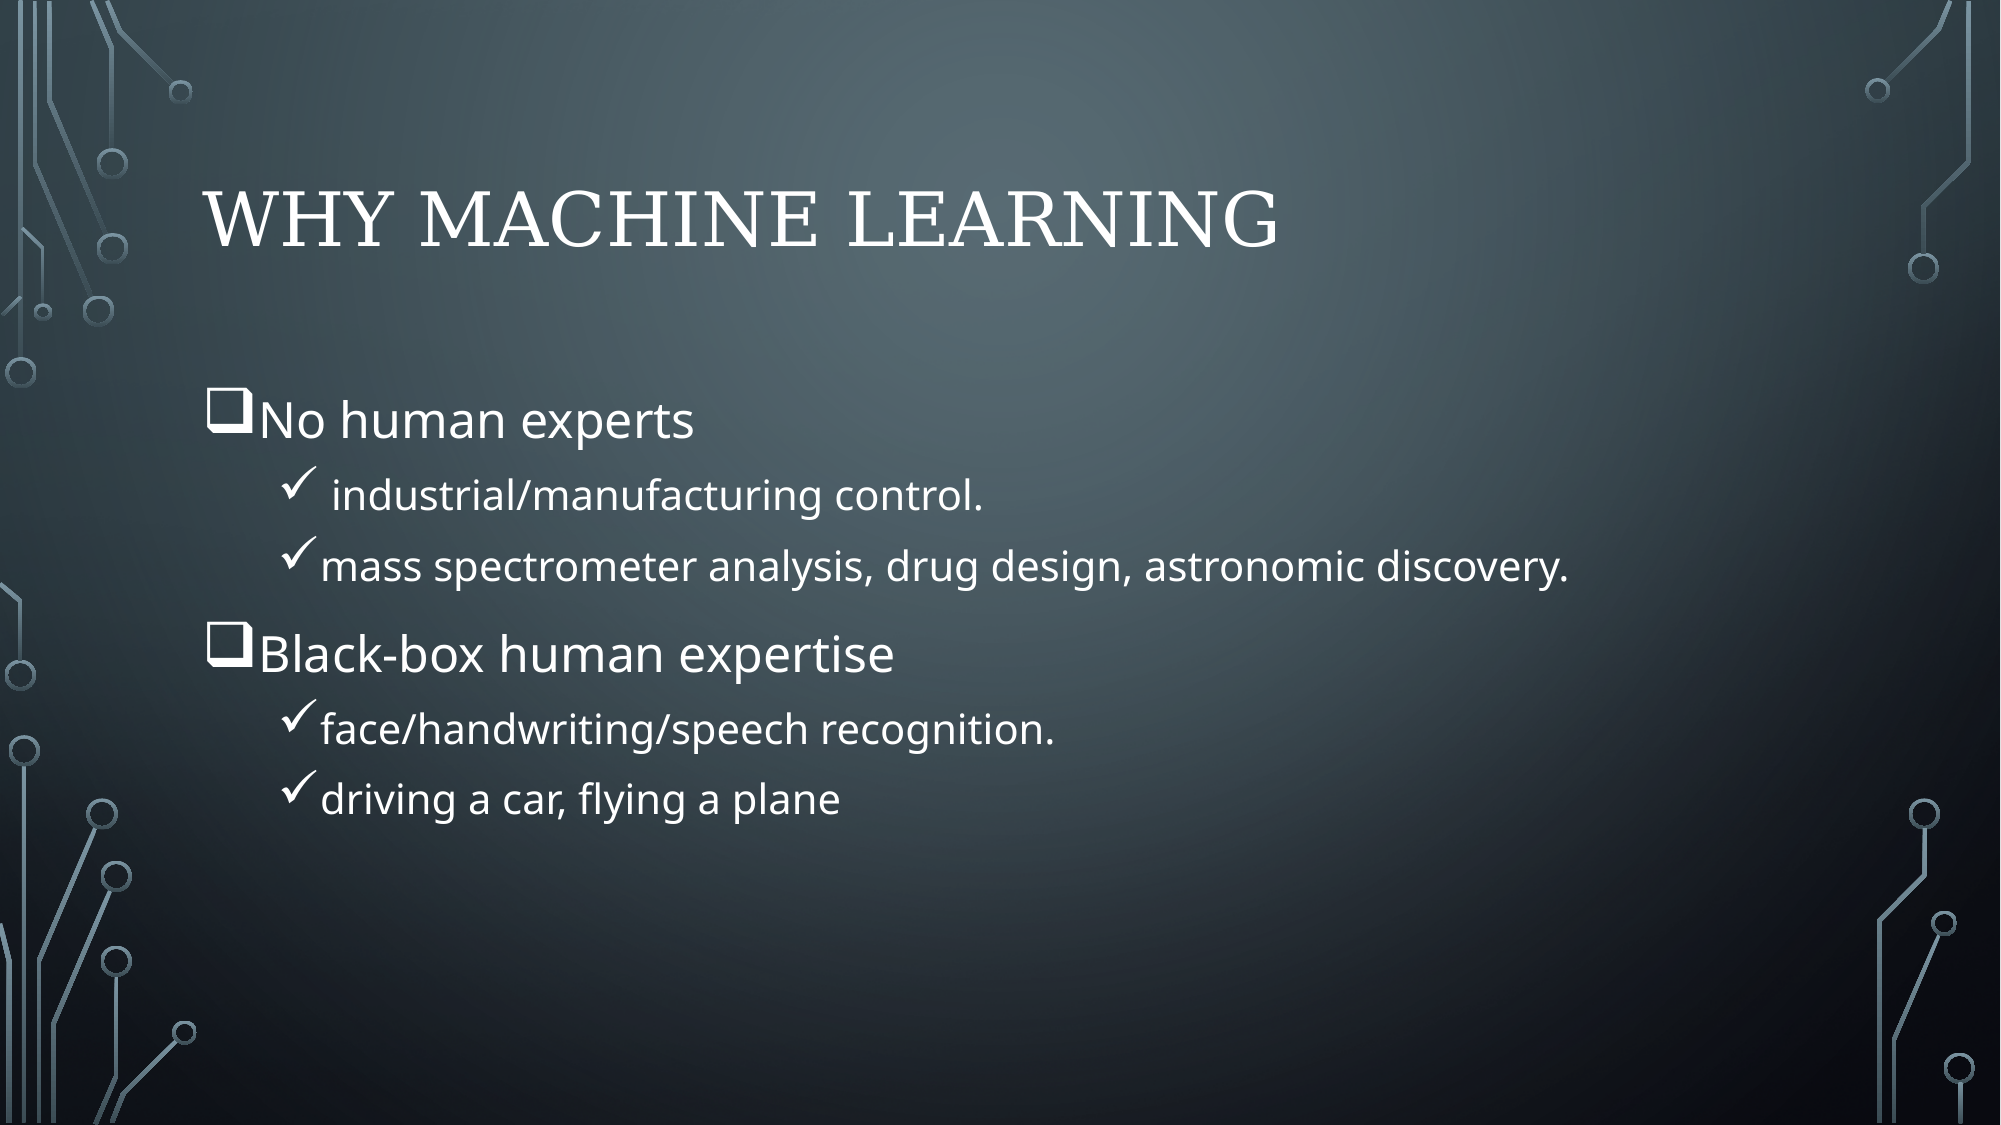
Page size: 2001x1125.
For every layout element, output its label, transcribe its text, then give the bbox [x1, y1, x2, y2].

list No human experts industrial/manufacturing control. mass spectrometer analysis, drug design, astronomic discovery. Black-box human expertise face/handwriting/speech recognition. driving a car, flying a plane [187, 369, 1813, 950]
title WHY Machine learning [187, 101, 1813, 344]
